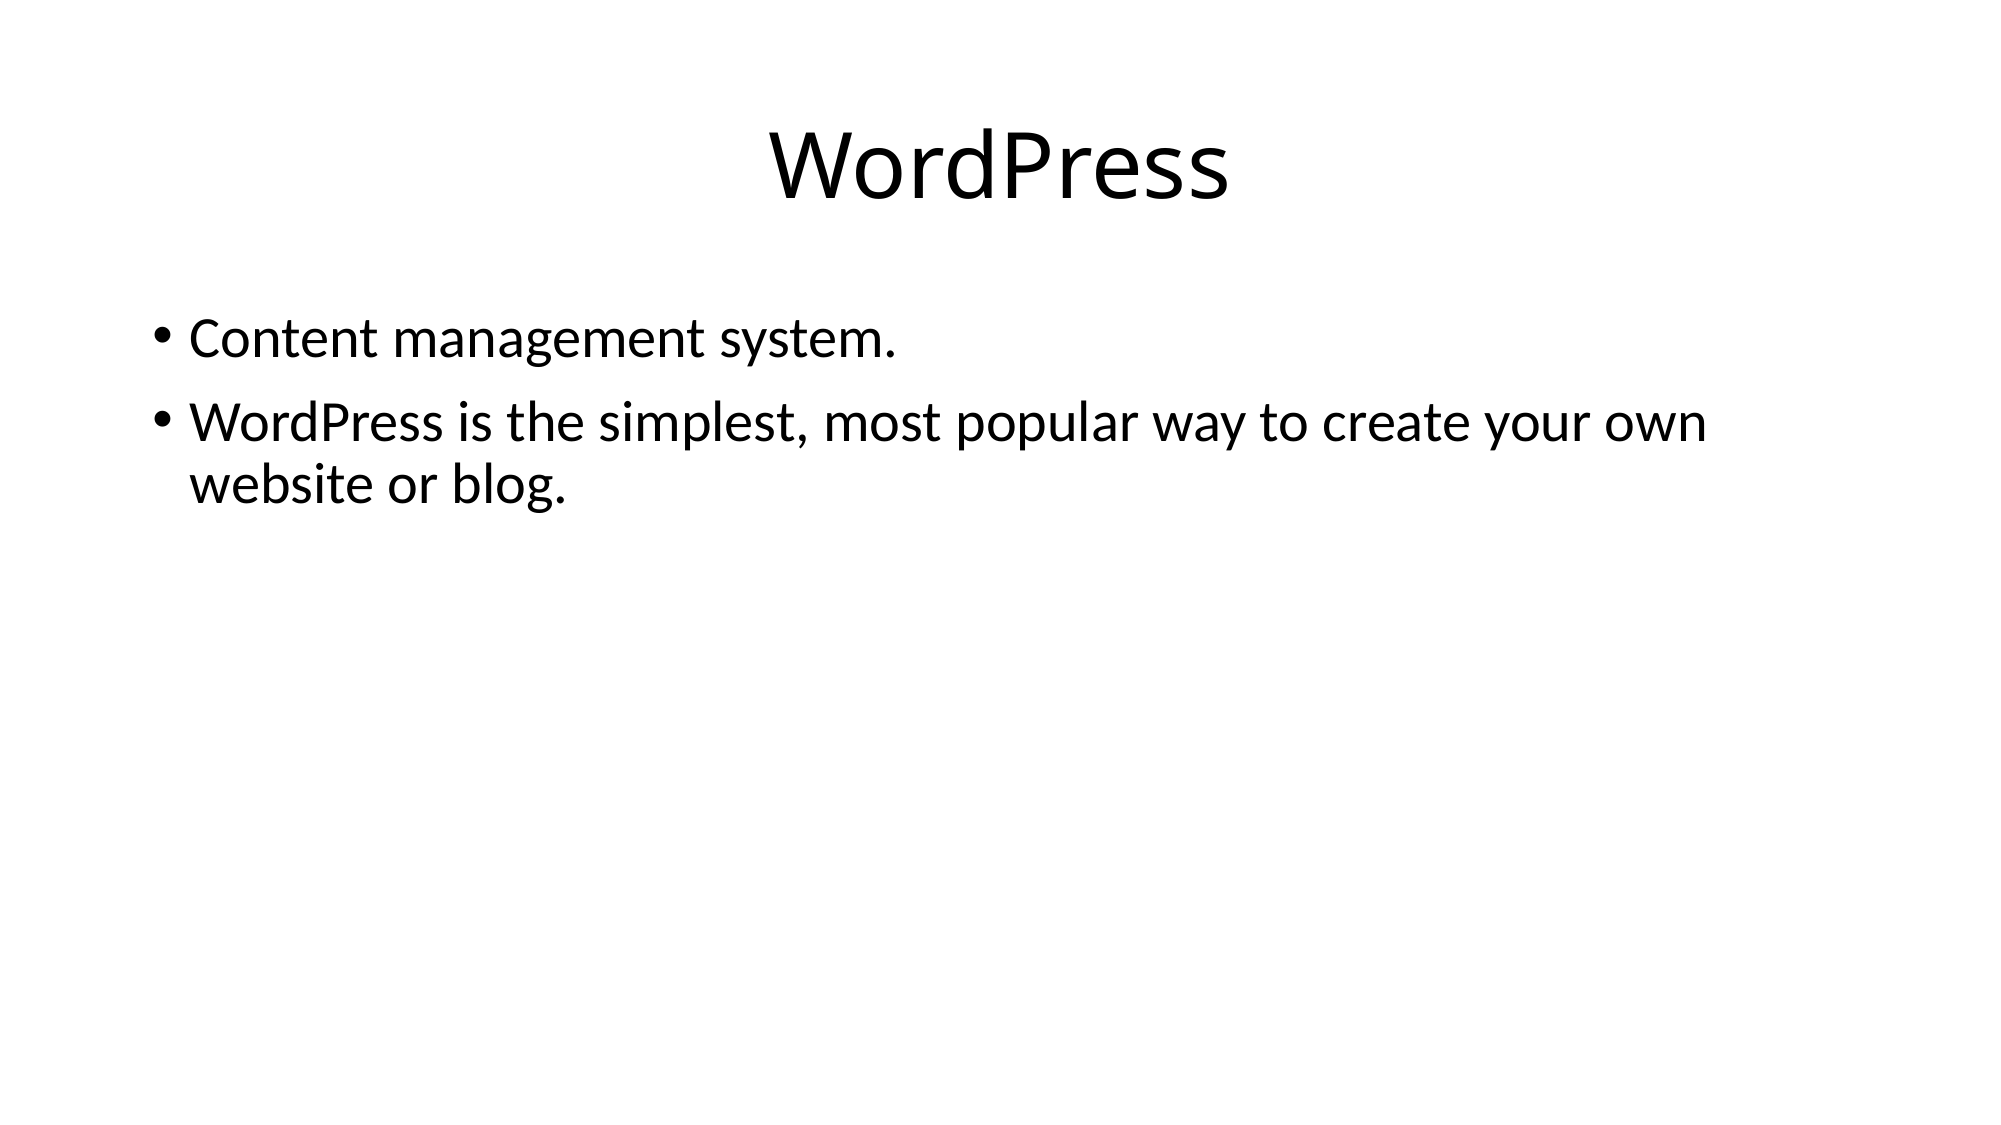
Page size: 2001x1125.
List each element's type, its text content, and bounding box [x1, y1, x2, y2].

list Content management system. WordPress is the simplest, most popular way to create your own website or blog. [137, 299, 1863, 1014]
title WordPress [137, 59, 1863, 278]
